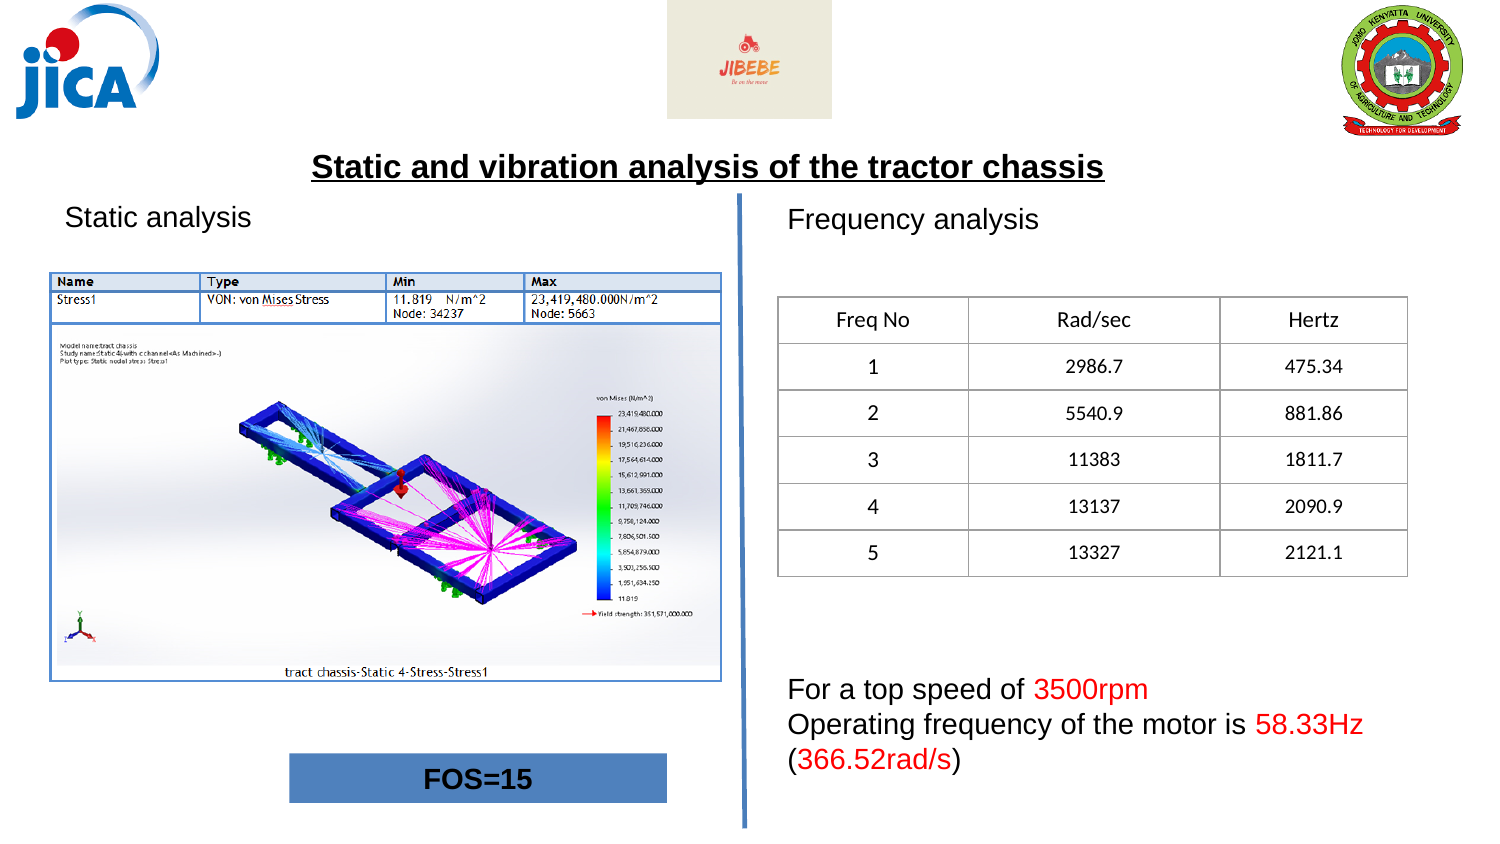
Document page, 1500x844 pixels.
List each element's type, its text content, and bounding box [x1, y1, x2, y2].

table_header Rad/sec [969, 298, 1219, 343]
picture [1334, 4, 1471, 140]
picture [49, 271, 722, 682]
table_cell 2986.7 [969, 344, 1219, 389]
table_cell 1 [779, 344, 968, 389]
text_box Frequency analysis [772, 193, 1187, 243]
table_cell 881.86 [1221, 391, 1407, 436]
table_cell 4 [779, 484, 968, 529]
table_cell 13327 [969, 531, 1219, 576]
text_box For a top speed of 3500rpm Operating frequency of the motor is 58.33Hz (366.52rad/s) [772, 662, 1500, 783]
text_box FOS=15 [289, 753, 667, 803]
table_cell 2121.1 [1221, 531, 1407, 576]
table_header Freq No [779, 298, 968, 343]
table_cell 11383 [969, 437, 1219, 483]
text_box Static analysis [49, 190, 464, 241]
table_cell 5 [779, 531, 968, 576]
table_cell 2 [779, 391, 968, 436]
table_cell 1811.7 [1221, 437, 1407, 483]
picture [667, 0, 832, 119]
table_cell 5540.9 [969, 391, 1219, 436]
table_header Hertz [1221, 298, 1407, 343]
table_cell 2090.9 [1221, 484, 1407, 529]
text_box Static and vibration analysis of the tractor chassis [136, 137, 1281, 193]
table_cell 13137 [969, 484, 1219, 529]
picture [15, 2, 160, 119]
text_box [739, 193, 746, 829]
table_cell 3 [779, 437, 968, 483]
table_cell 475.34 [1221, 344, 1407, 389]
